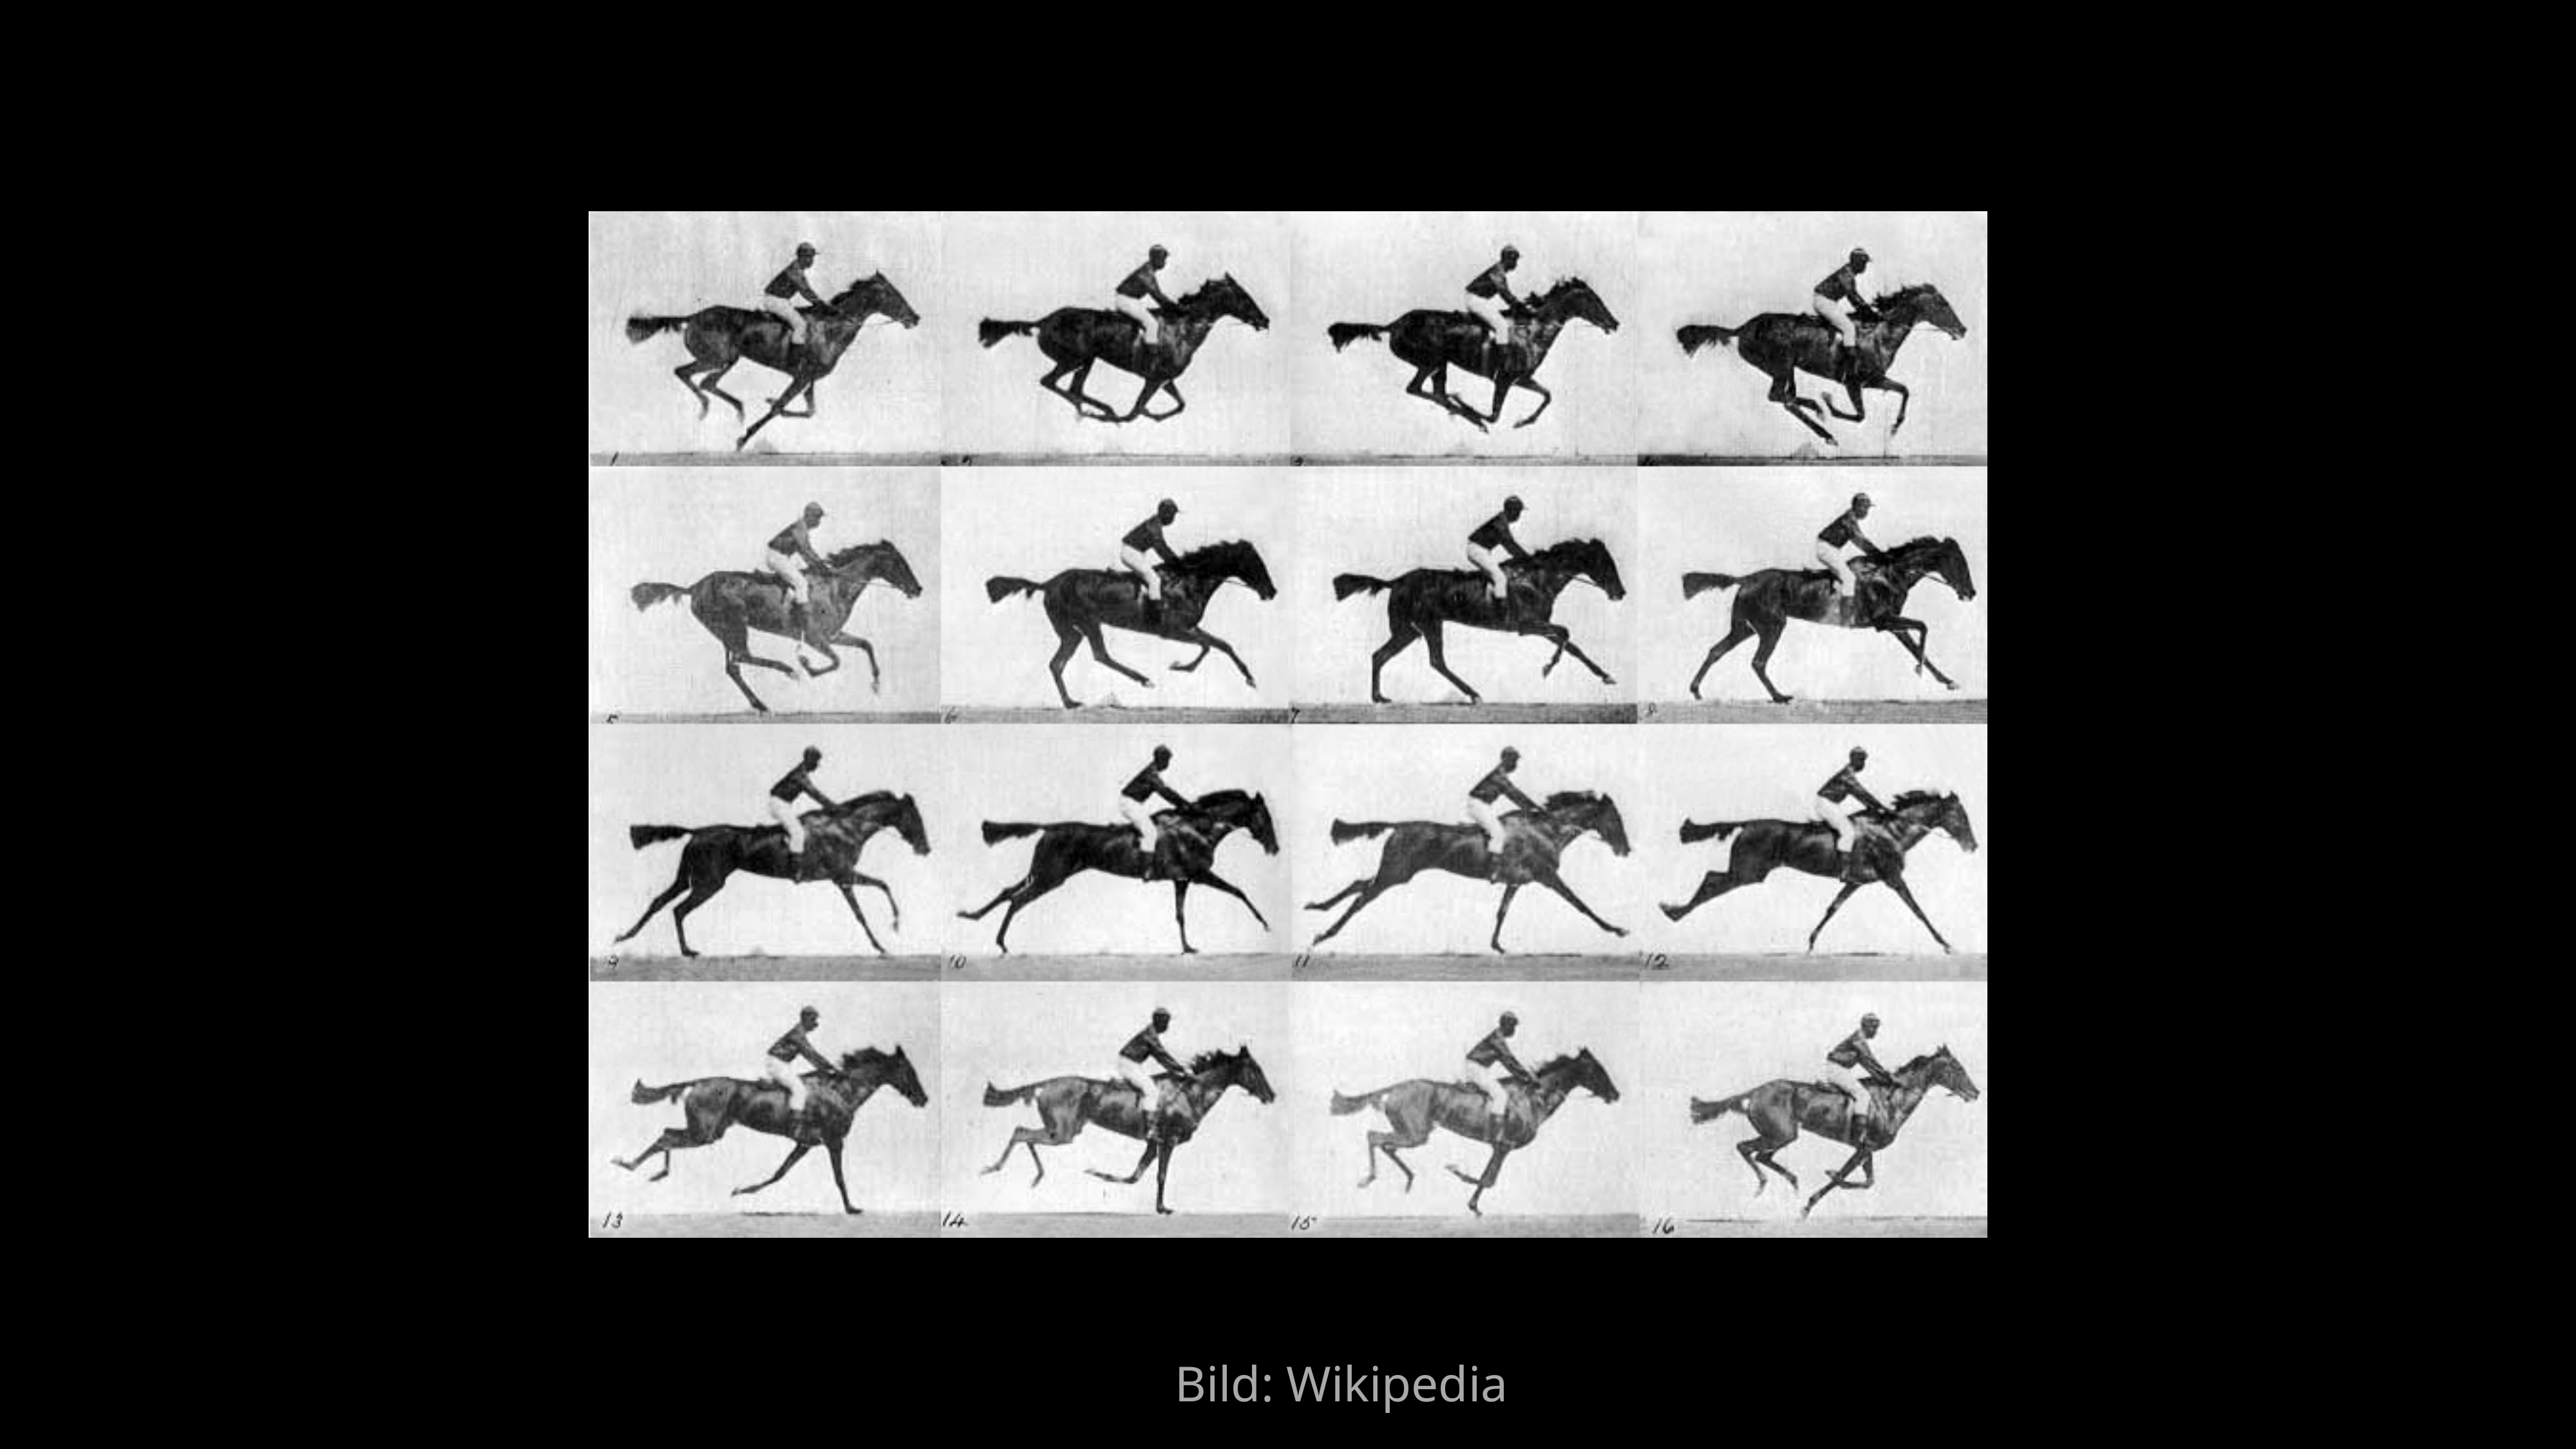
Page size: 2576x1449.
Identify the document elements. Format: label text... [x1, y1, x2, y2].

text_box Bild: Wikipedia [907, 1312, 1776, 1449]
picture [589, 211, 1987, 1238]
